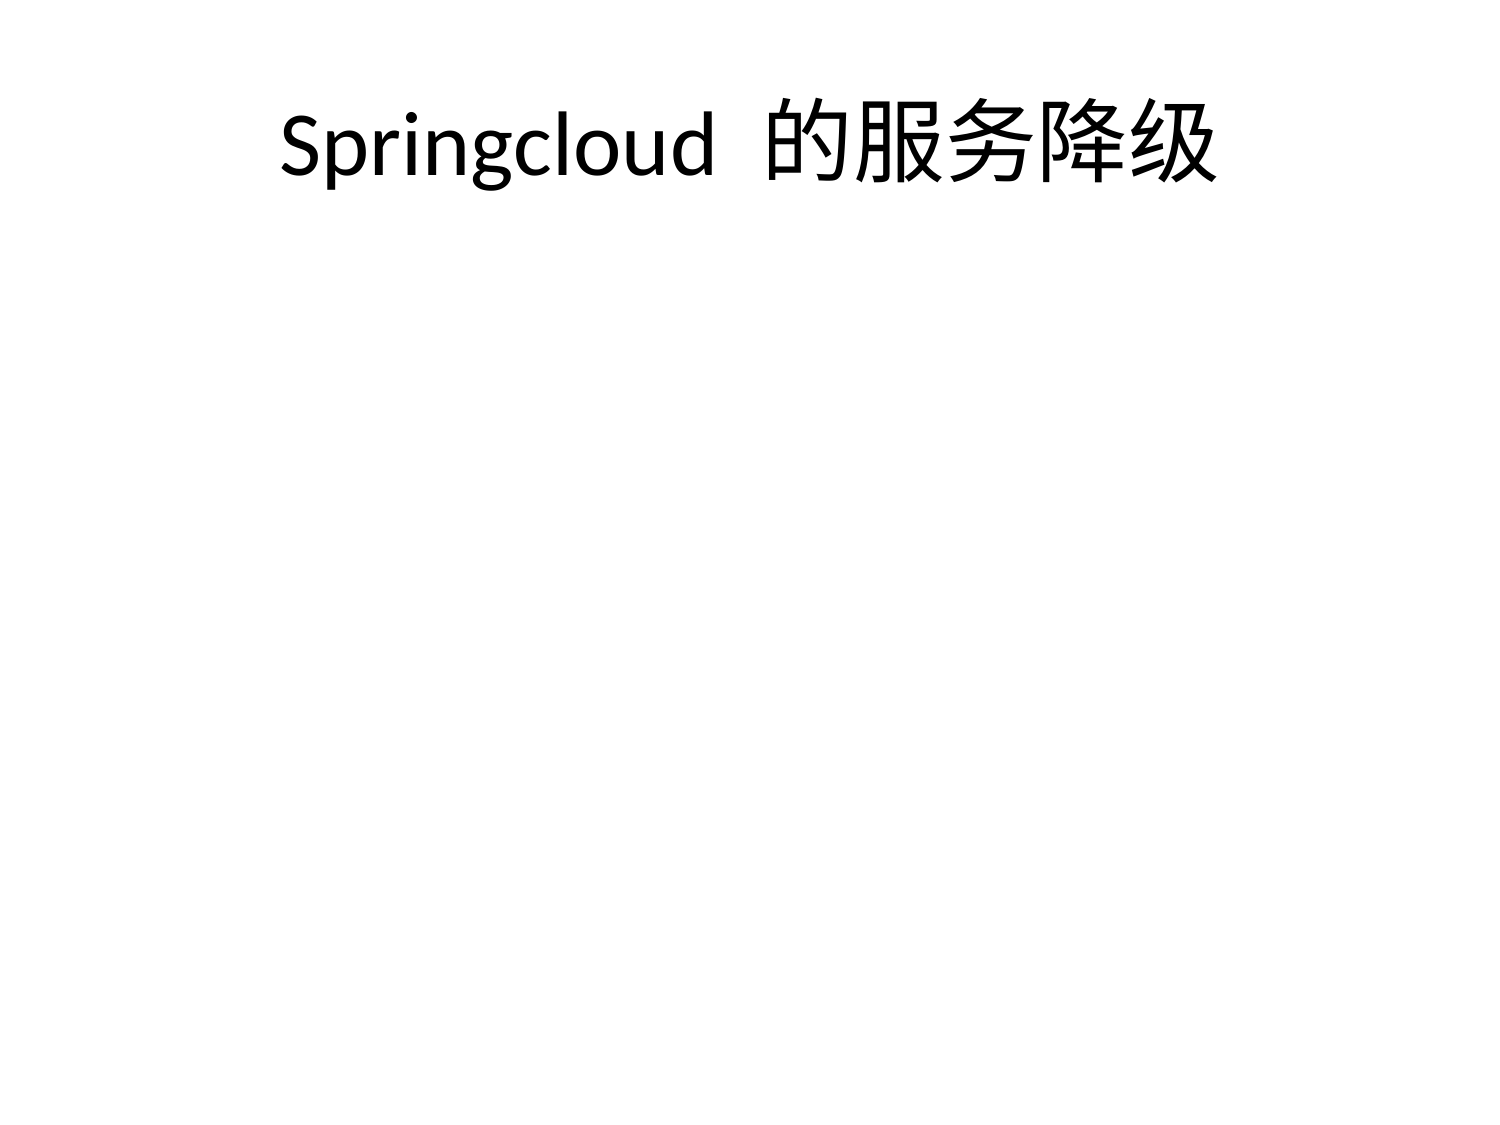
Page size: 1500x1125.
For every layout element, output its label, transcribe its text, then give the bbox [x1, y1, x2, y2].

title Springcloud 的服务降级 [75, 45, 1425, 233]
